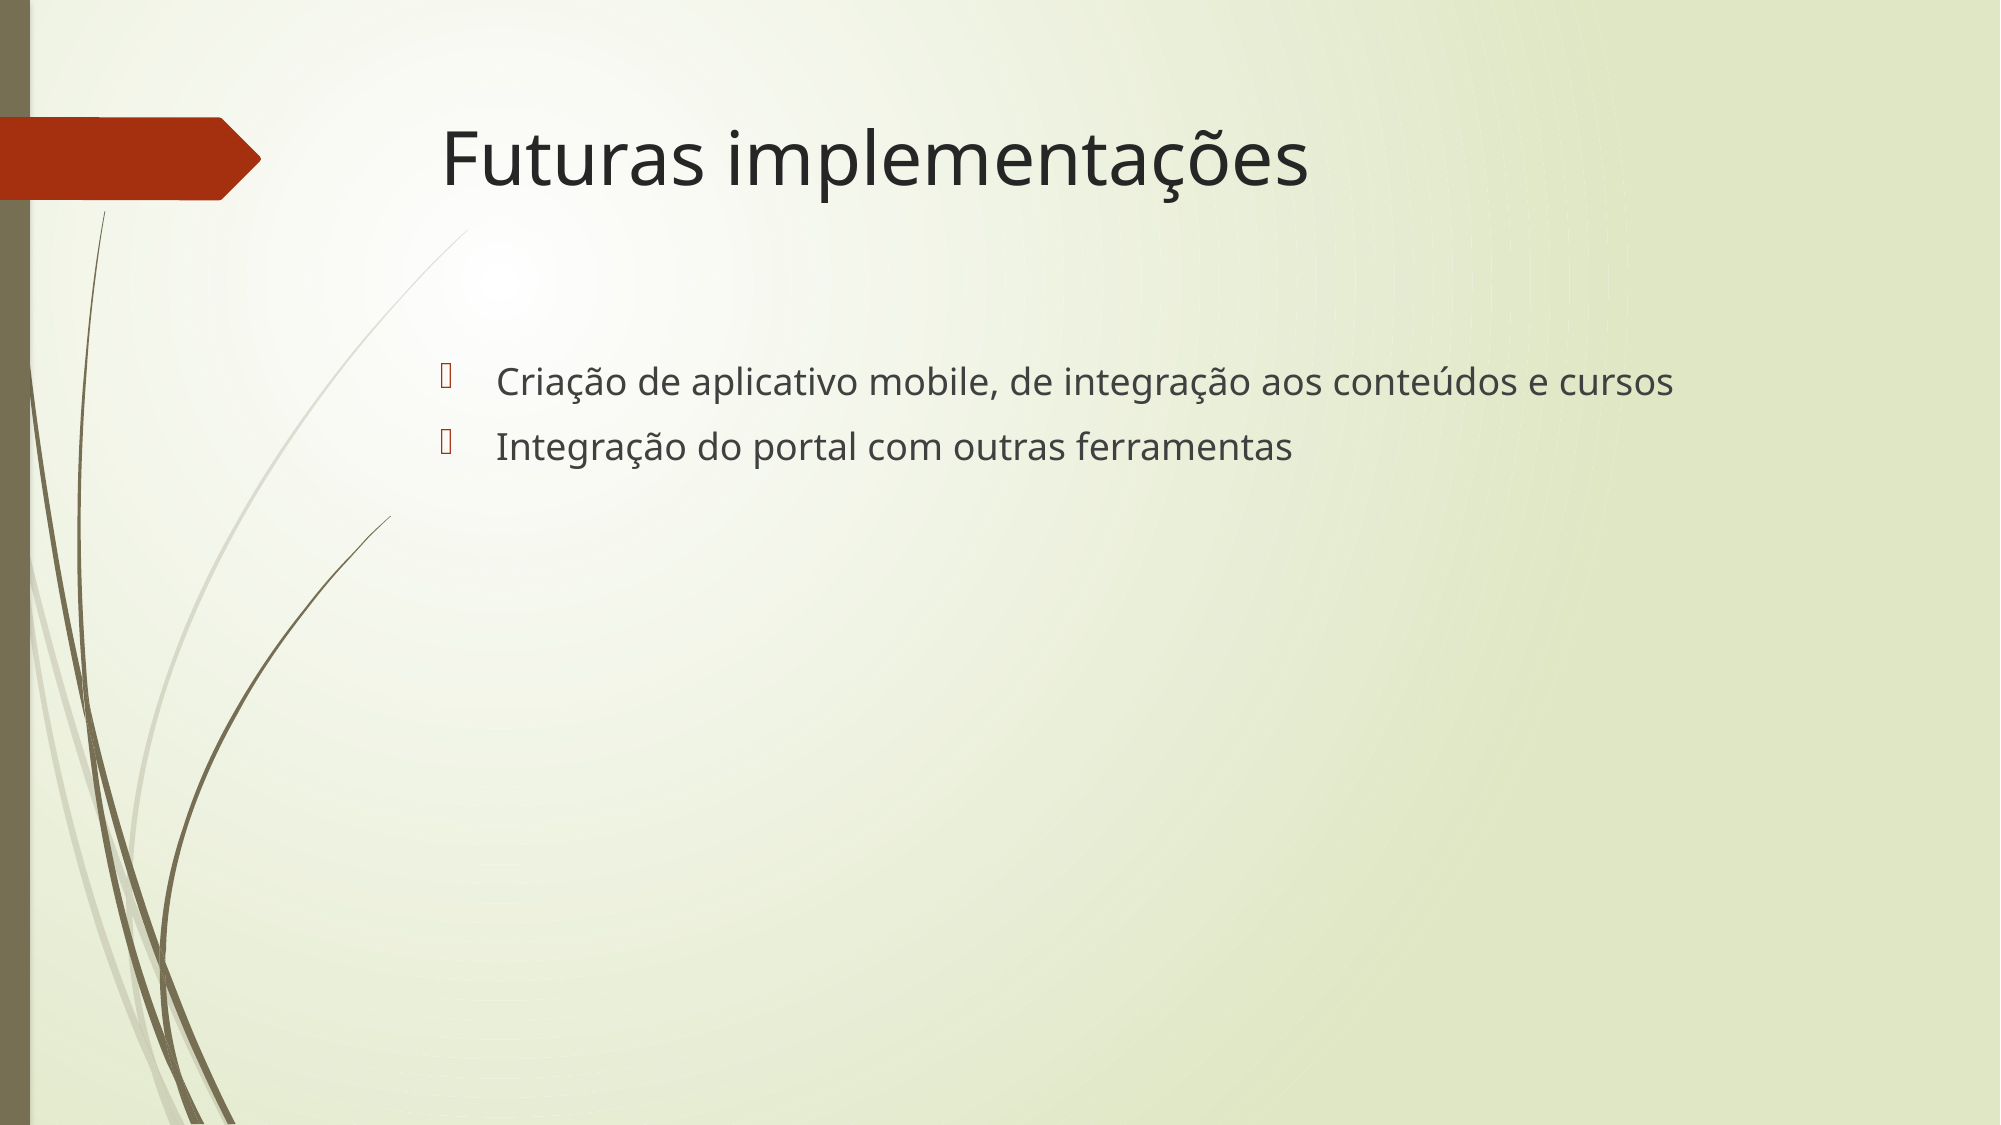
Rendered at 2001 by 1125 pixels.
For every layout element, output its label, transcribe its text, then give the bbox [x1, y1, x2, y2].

title Futuras implementações [425, 102, 1888, 313]
list Criação de aplicativo mobile, de integração aos conteúdos e cursos Integração do portal com outras ferramentas [424, 350, 1888, 970]
